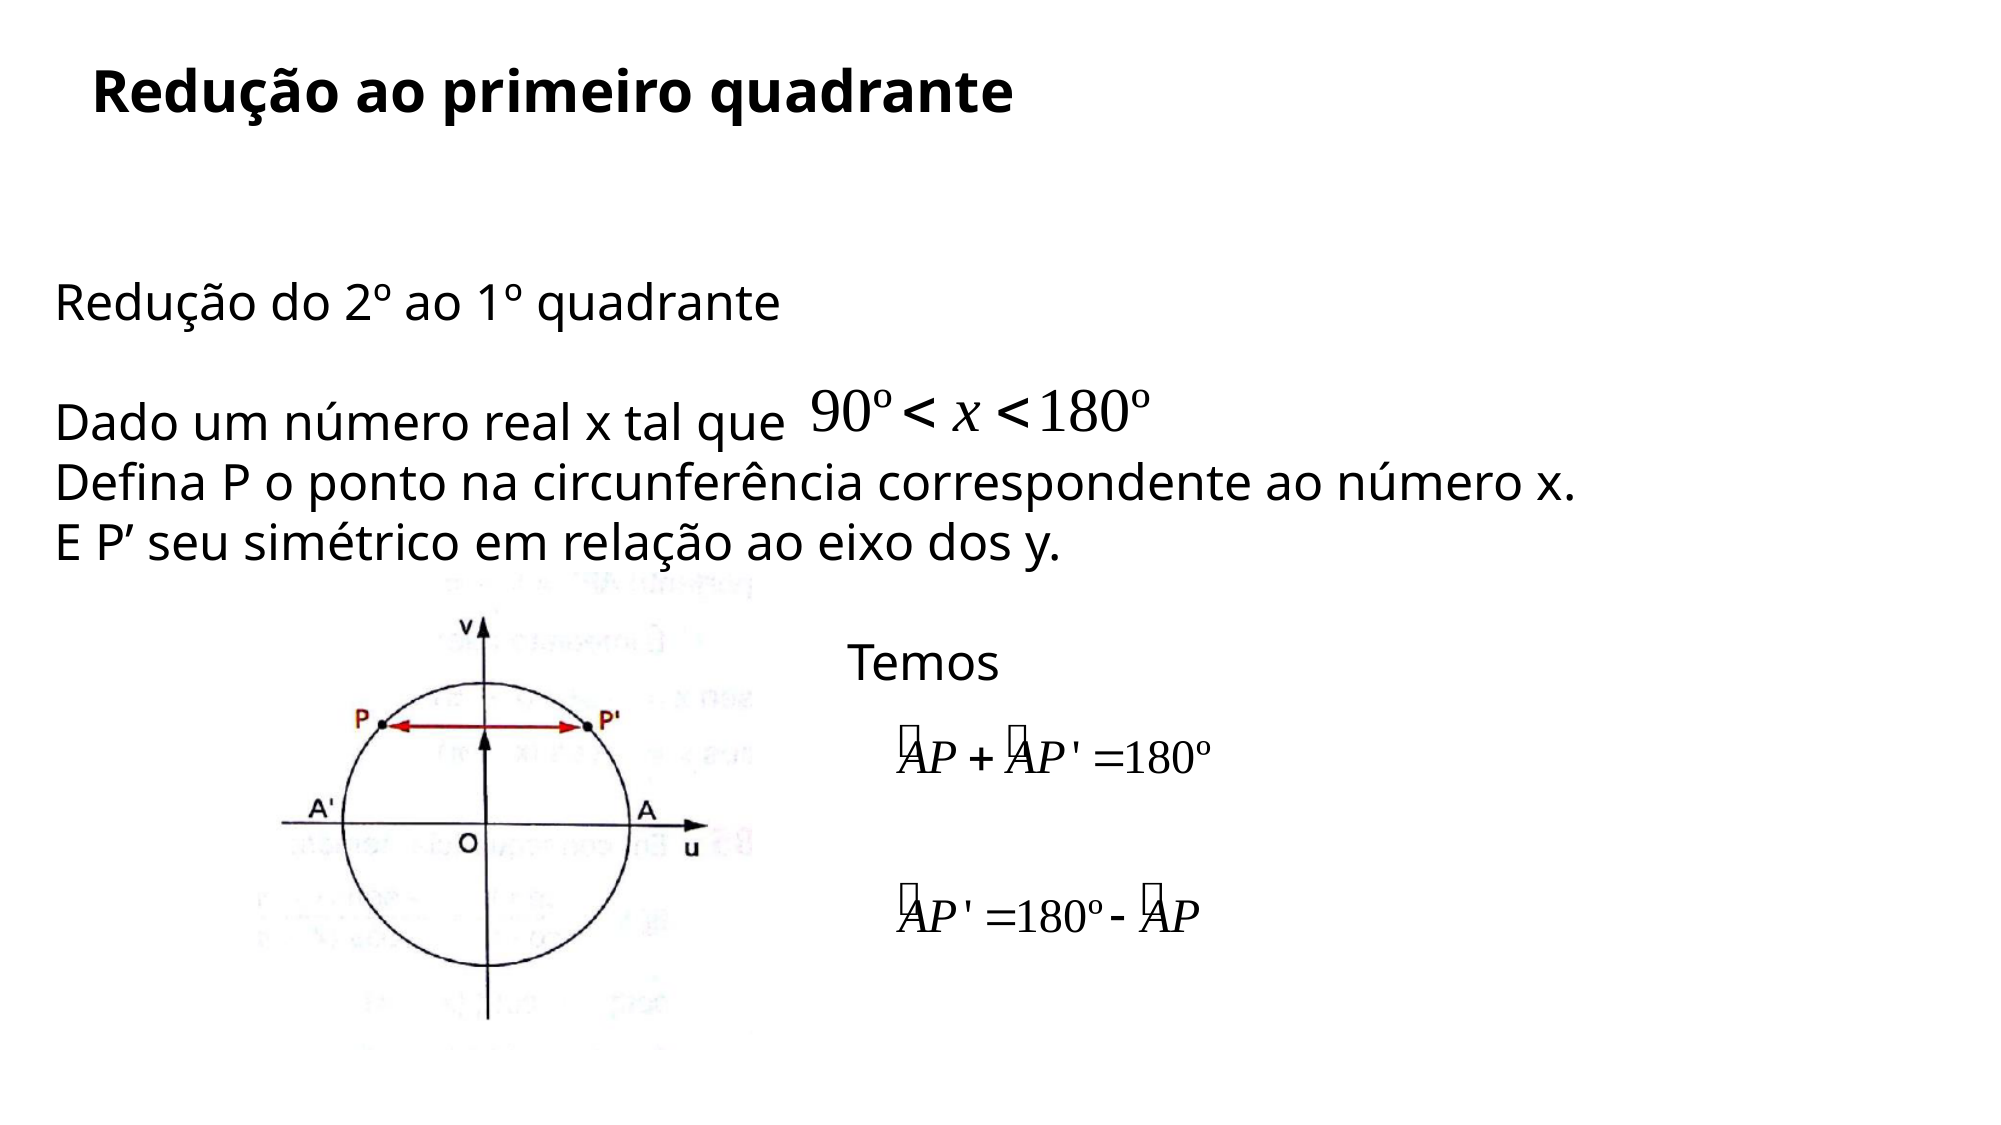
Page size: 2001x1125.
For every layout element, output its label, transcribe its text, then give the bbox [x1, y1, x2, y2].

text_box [803, 378, 1164, 446]
text_box Redução do 2º ao 1º quadrante Dado um número real x tal que Defina P o ponto na circunferência correspondente ao número x. E P’ seu simétrico em relação ao eixo dos y. Temos [39, 263, 1606, 698]
text_box Redução ao primeiro quadrante [76, 46, 1882, 192]
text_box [888, 712, 1219, 943]
picture [257, 572, 753, 1050]
